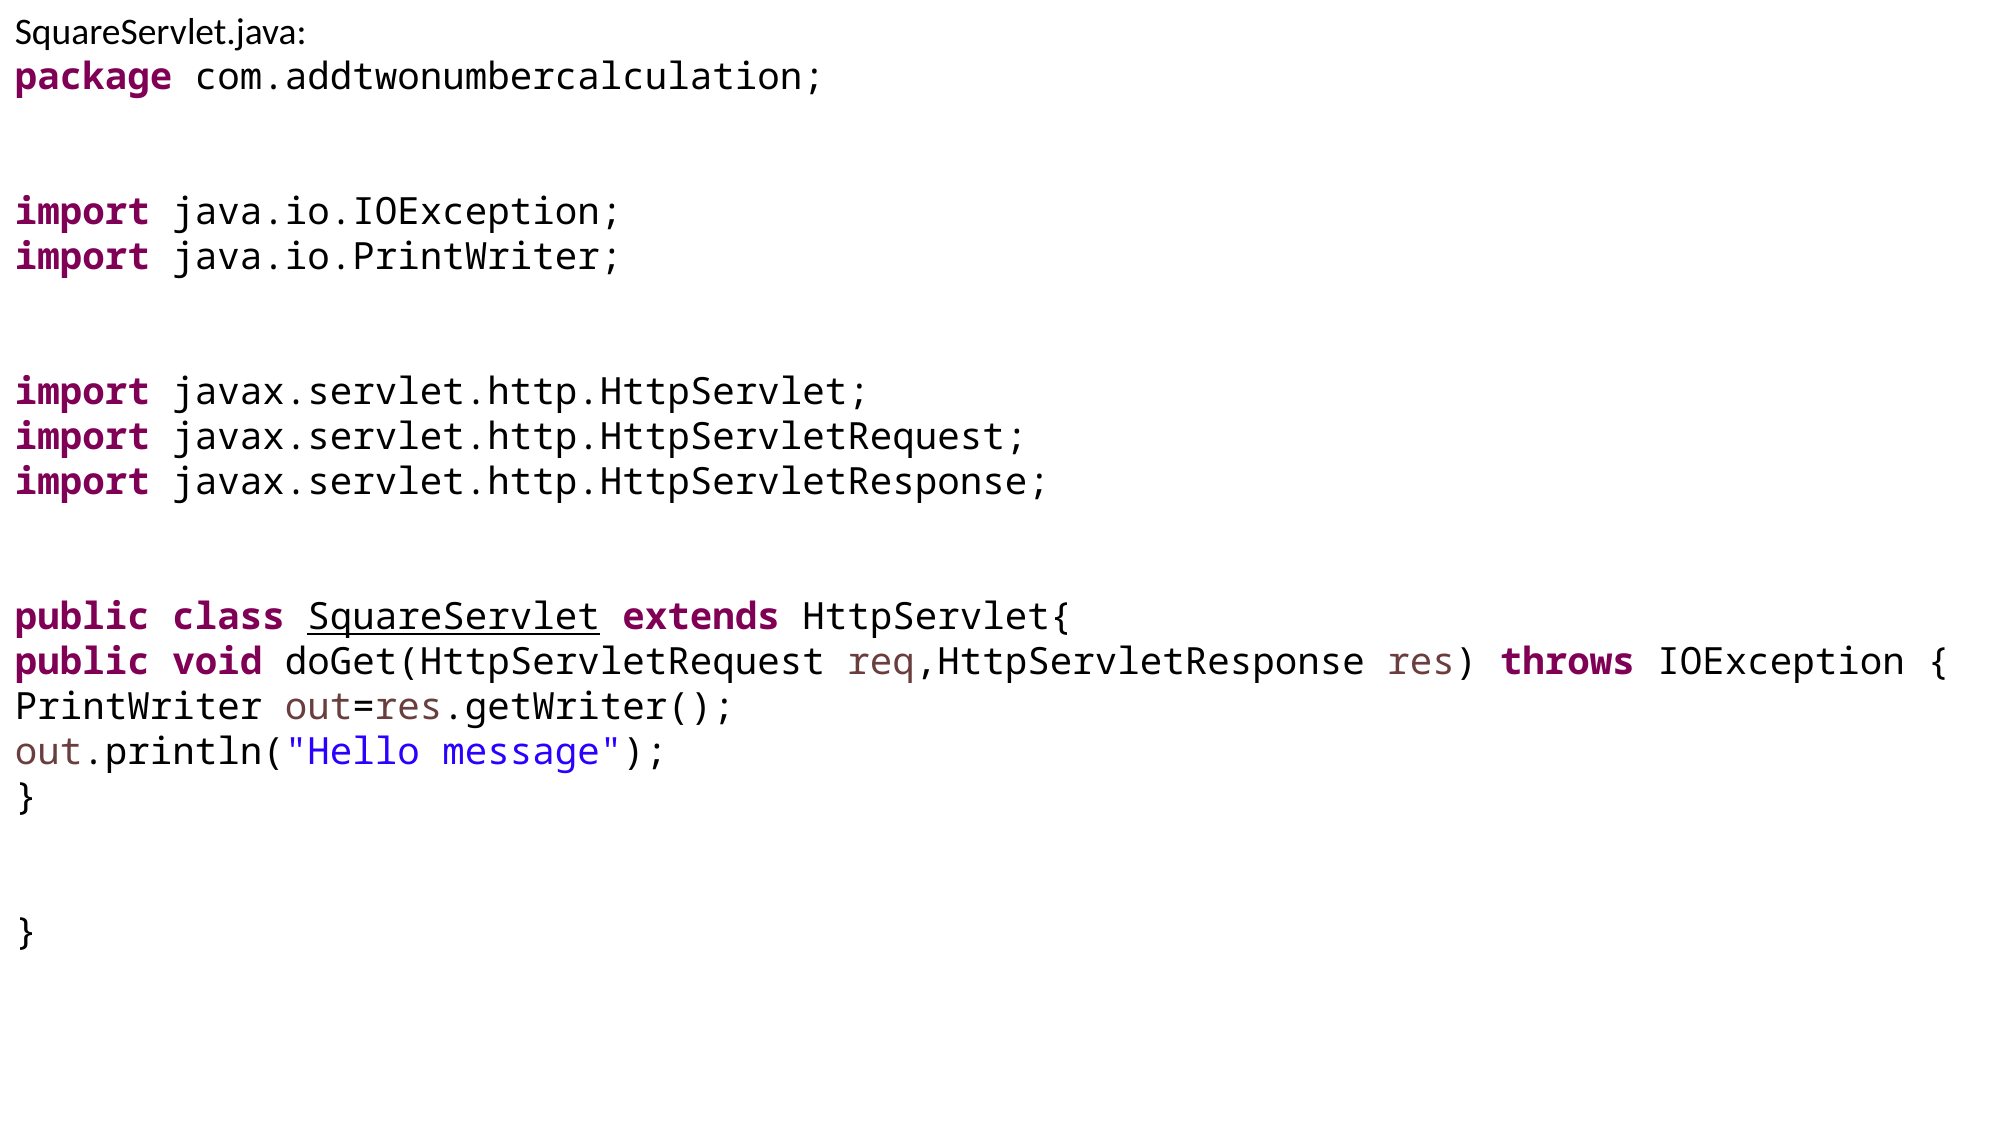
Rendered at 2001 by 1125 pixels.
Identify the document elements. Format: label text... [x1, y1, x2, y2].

text_box SquareServlet.java: package com.addtwonumbercalculation; import java.io.IOException; import java.io.PrintWriter; import javax.servlet.http.HttpServlet; import javax.servlet.http.HttpServletRequest; import javax.servlet.http.HttpServletResponse; public class SquareServlet extends HttpServlet{ public void doGet(HttpServletRequest req,HttpServletResponse res) throws IOException { PrintWriter out=res.getWriter(); out.println("Hello message"); } } [0, 0, 2000, 1005]
